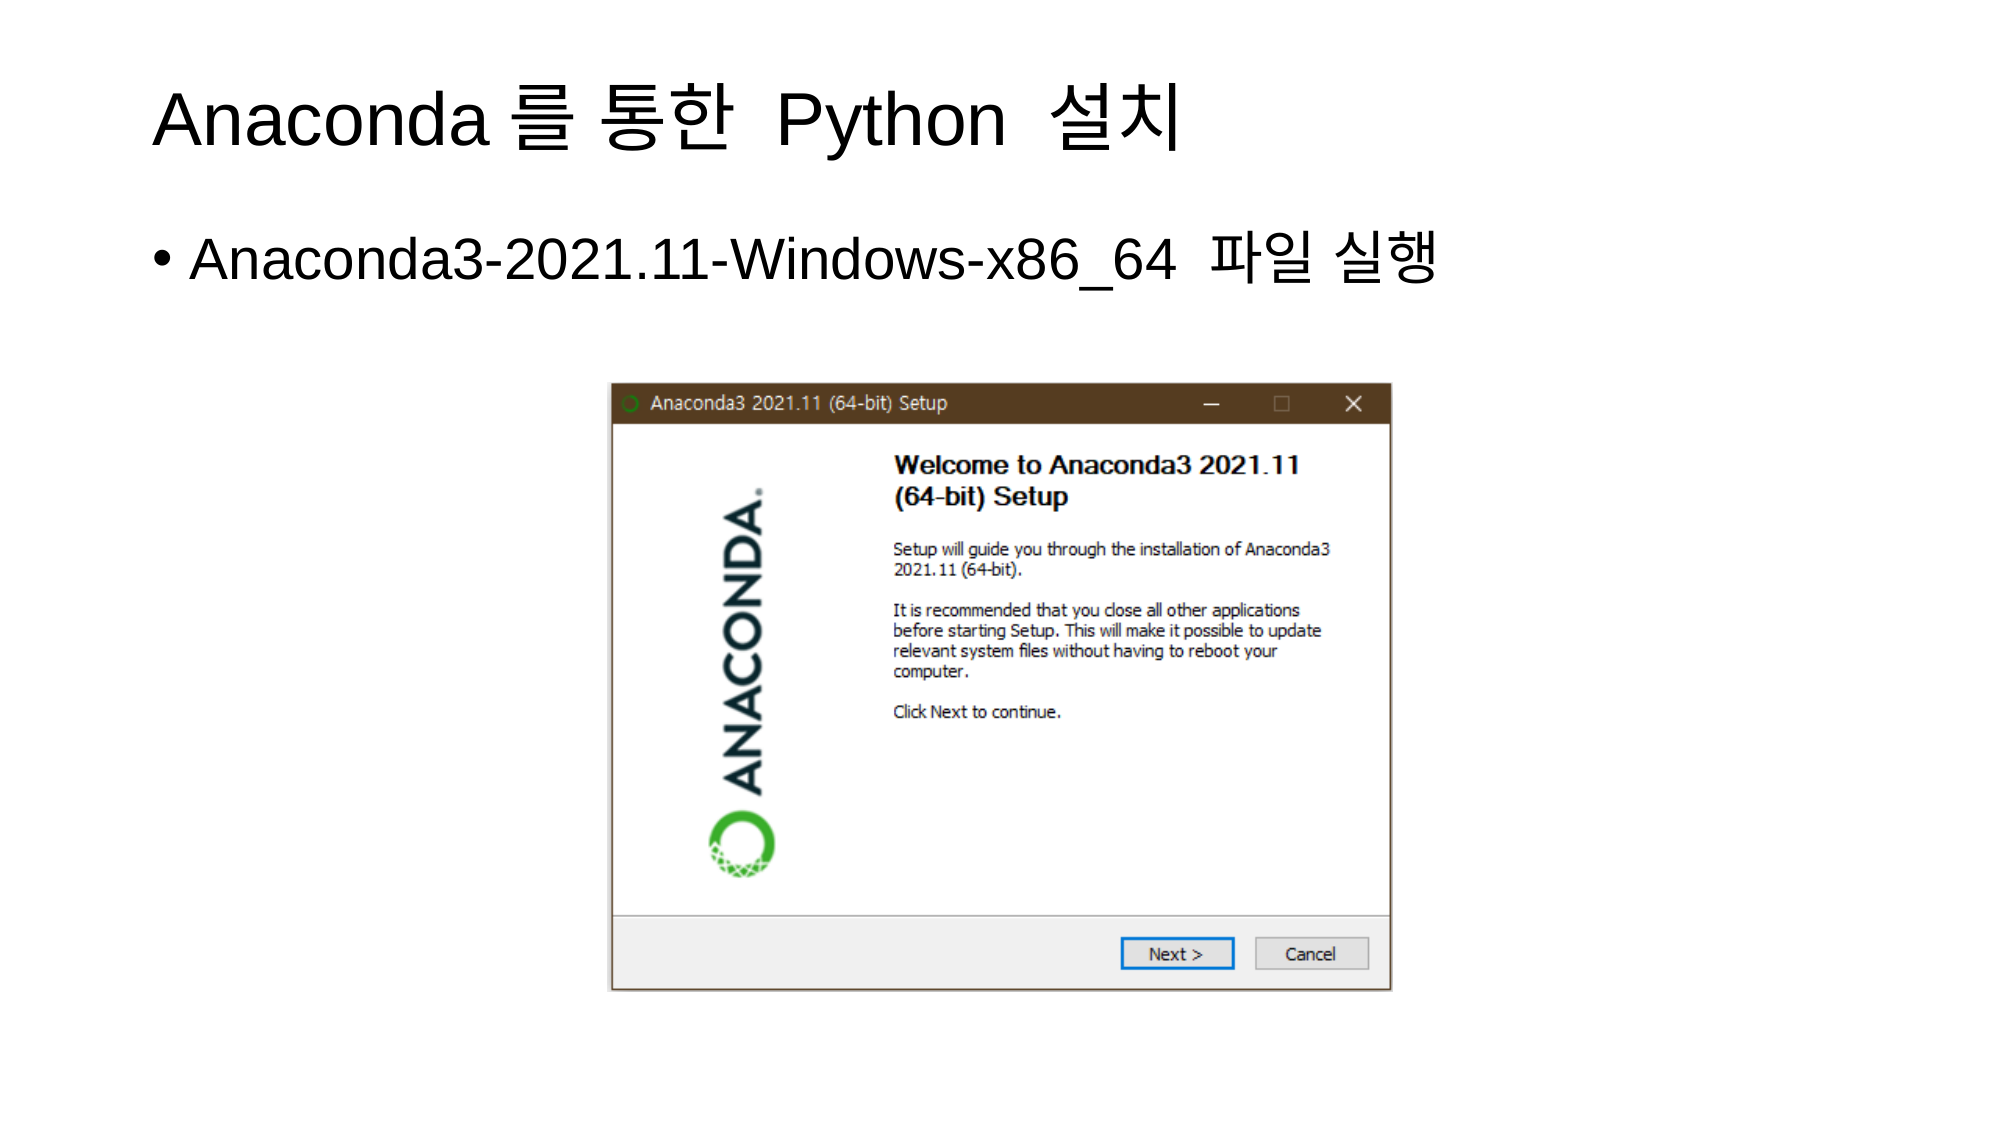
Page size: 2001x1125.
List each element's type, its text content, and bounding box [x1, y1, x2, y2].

picture [606, 382, 1393, 992]
list Anaconda3-2021.11-Windows-x86_64 파일 실행 [137, 222, 1863, 1070]
title Anaconda를 통한 Python 설치 [137, 59, 1863, 184]
